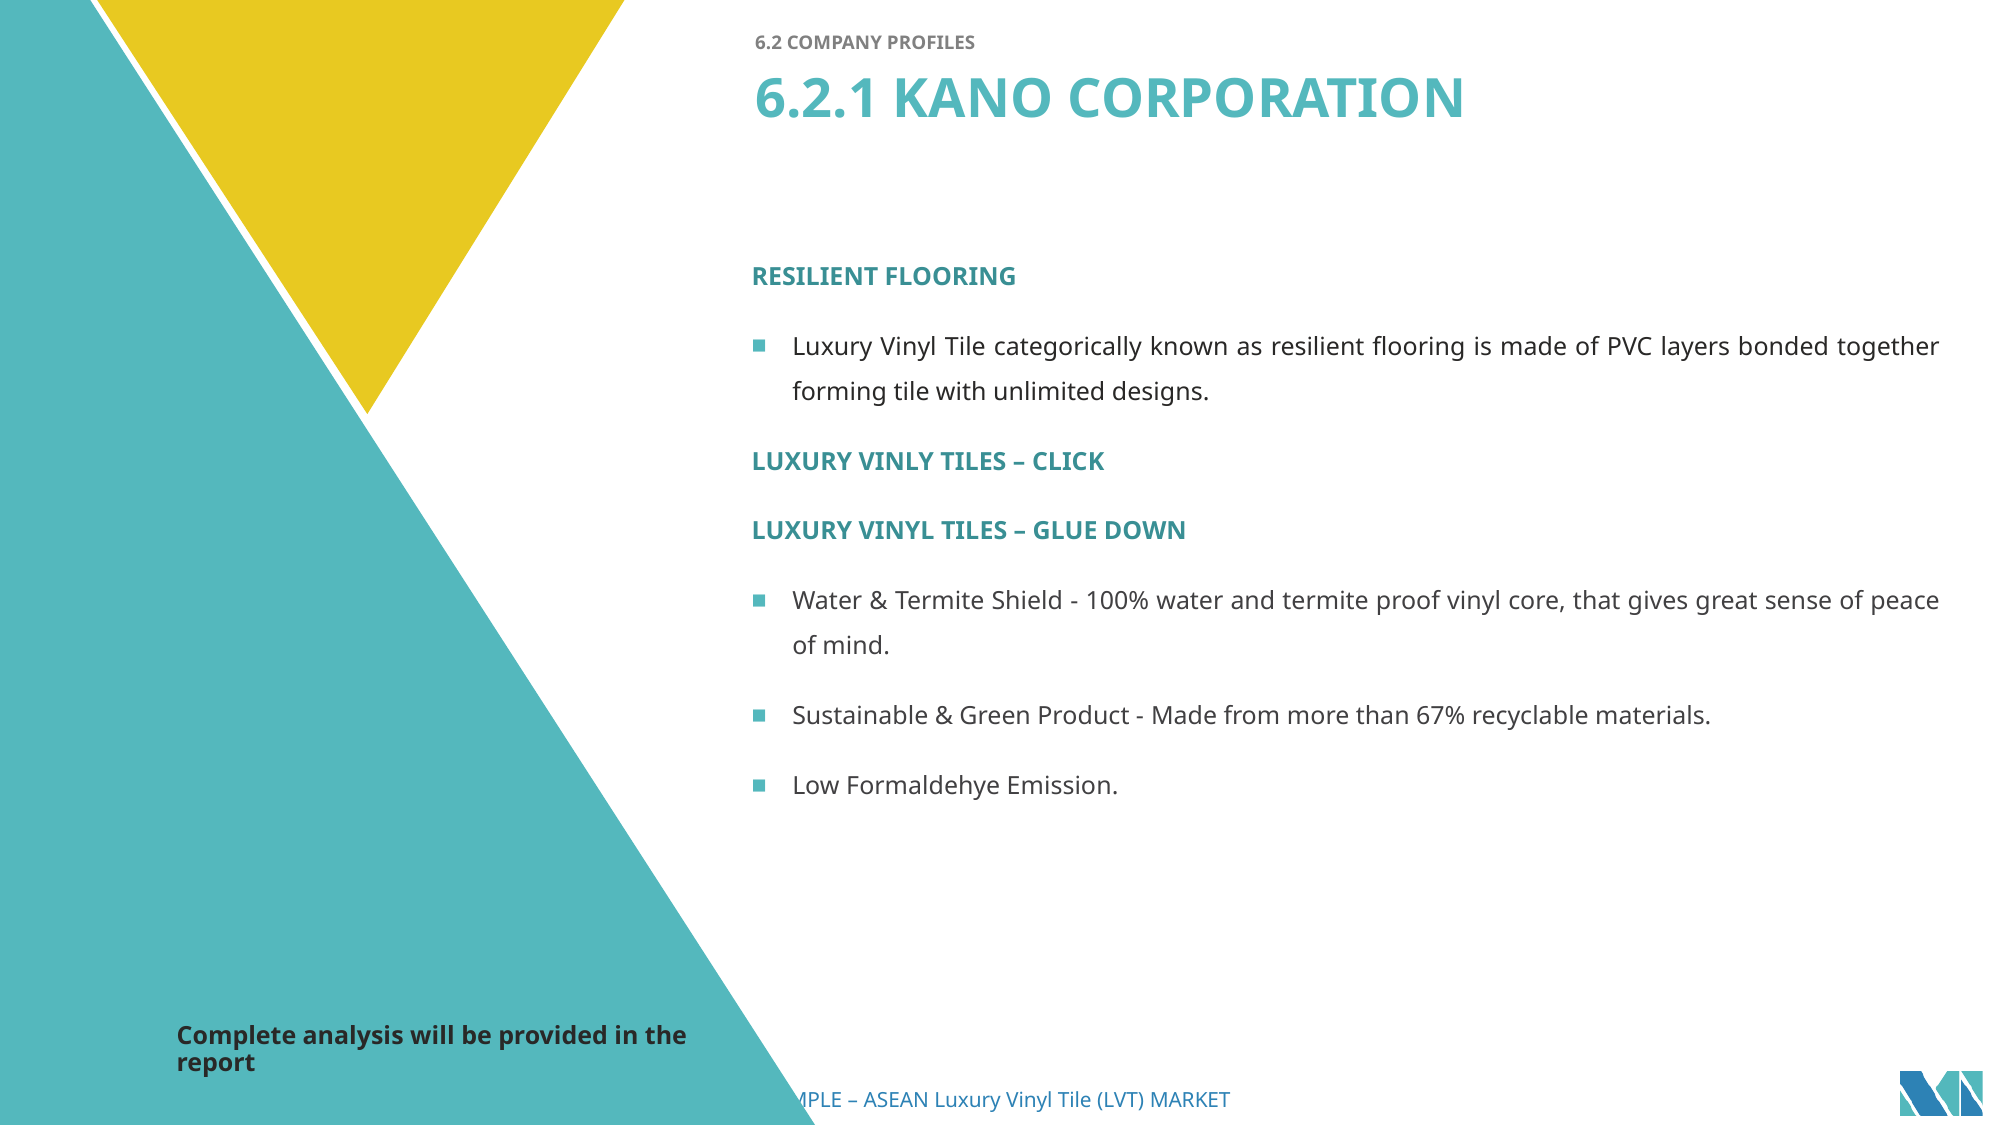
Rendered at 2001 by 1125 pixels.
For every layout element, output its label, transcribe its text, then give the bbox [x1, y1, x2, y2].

text_box Complete analysis will be provided in the report [176, 1023, 768, 1078]
list RESILIENT FLOORING Luxury Vinyl Tile categorically known as resilient flooring is made of PVC layers bonded together forming tile with unlimited designs. LUXURY VINLY TILES – CLICK LUXURY VINYL TILES – GLUE DOWN Water & Termite Shield - 100% water and termite proof vinyl core, that gives great sense of peace of mind. Sustainable & Green Product - Made from more than 67% recyclable materials. Low Formaldehye Emission. [751, 244, 1942, 801]
picture [1900, 1071, 1983, 1116]
list 6.2 Company Profiles [755, 33, 981, 54]
title 6.2.1 KANO CORPORATION [755, 63, 1503, 130]
